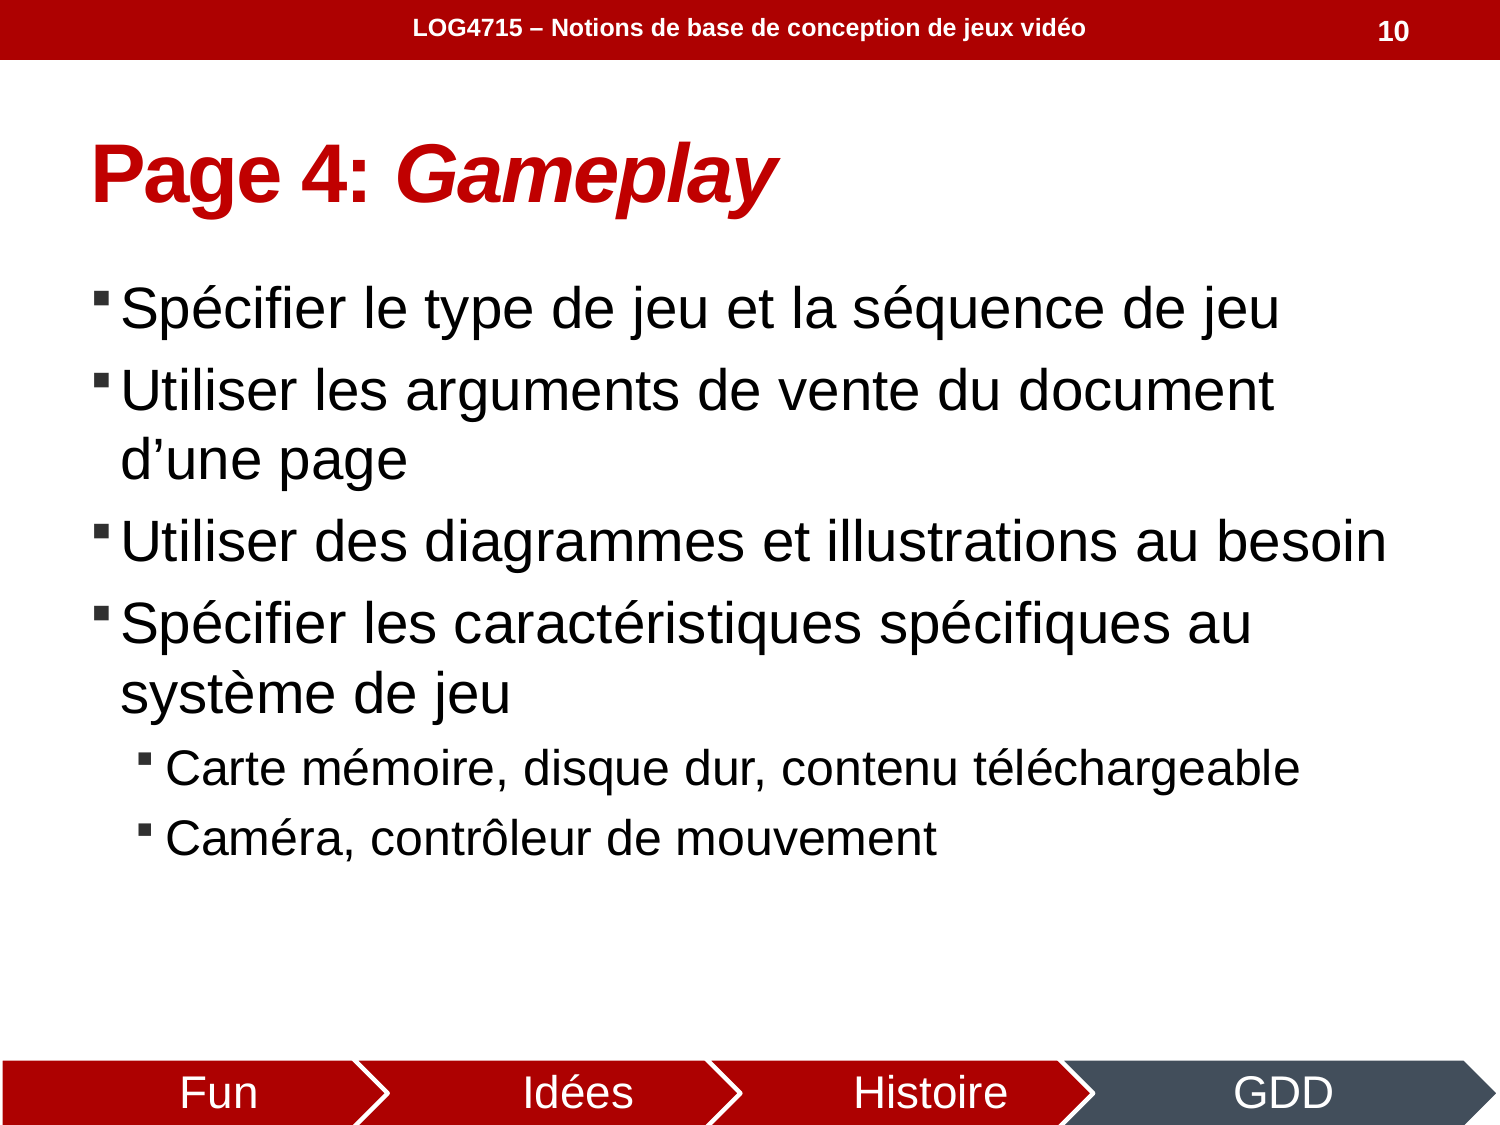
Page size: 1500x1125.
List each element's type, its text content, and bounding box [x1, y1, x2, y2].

footer LOG4715 – Notions de base de conception de jeux vidéo [277, 0, 1223, 54]
list Spécifier le type de jeu et la séquence de jeu Utiliser les arguments de vente du document d’une page Utiliser des diagrammes et illustrations au besoin Spécifier les caractéristiques spécifiques au système de jeu Carte mémoire, disque dur, contenu téléchargeable Caméra, contrôleur de mouvement [75, 262, 1425, 1059]
slide_number 10 [1250, 3, 1425, 57]
title Page 4: Gameplay [75, 87, 1425, 250]
